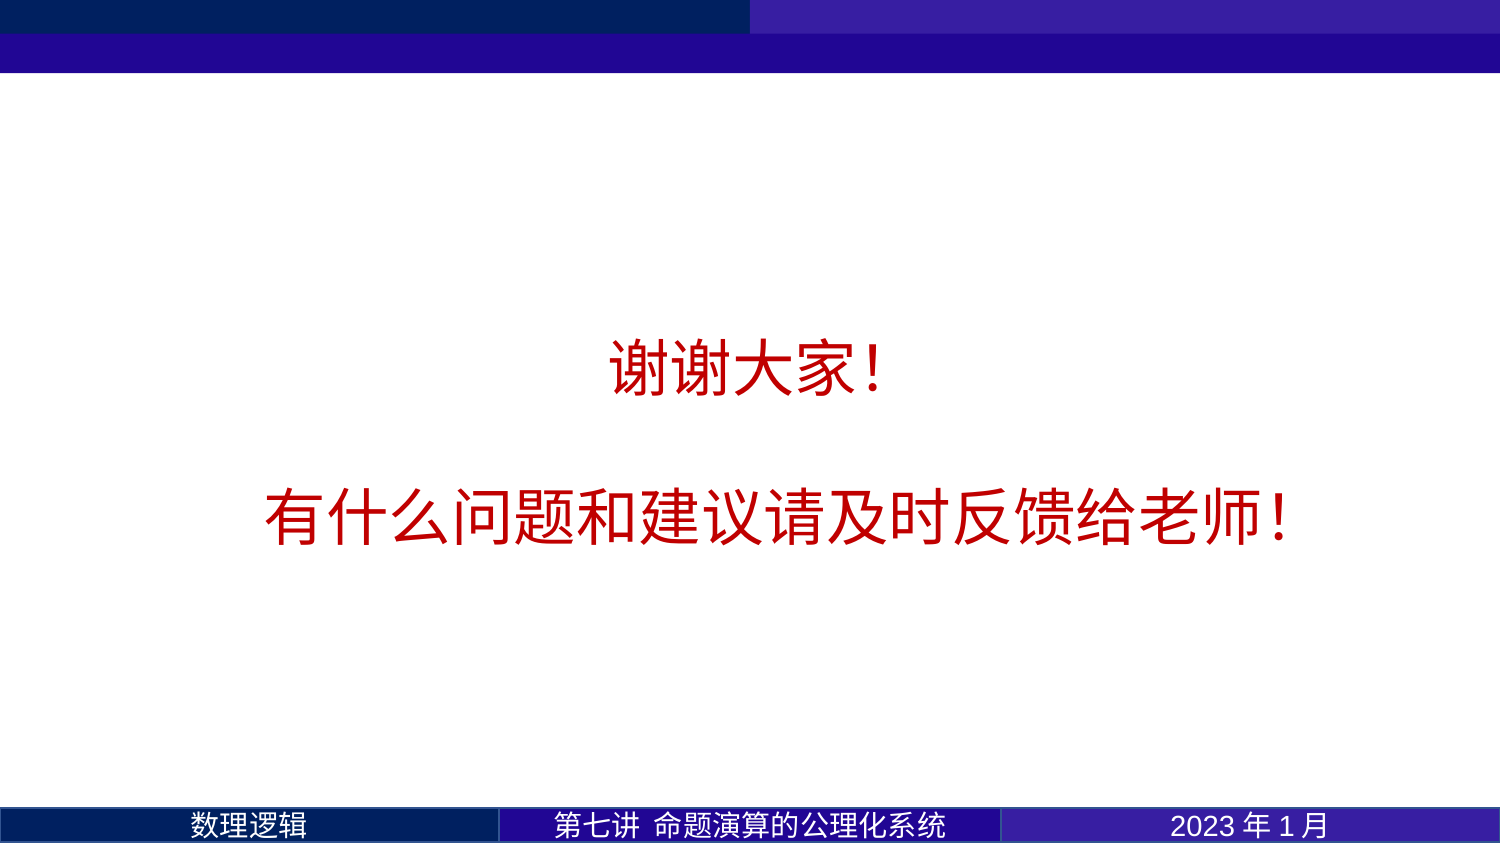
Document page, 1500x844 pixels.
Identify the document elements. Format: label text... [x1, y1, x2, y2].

text_box [0, 33, 1500, 74]
text_box 2023年1月 [1000, 807, 1500, 843]
text_box 谢谢大家！ 有什么问题和建议请及时反馈给老师！ [236, 246, 1291, 561]
text_box [0, 0, 749, 33]
text_box 数理逻辑 [0, 807, 498, 843]
text_box 第七讲 命题演算的公理化系统 [498, 807, 1000, 843]
text_box [749, 0, 1500, 33]
